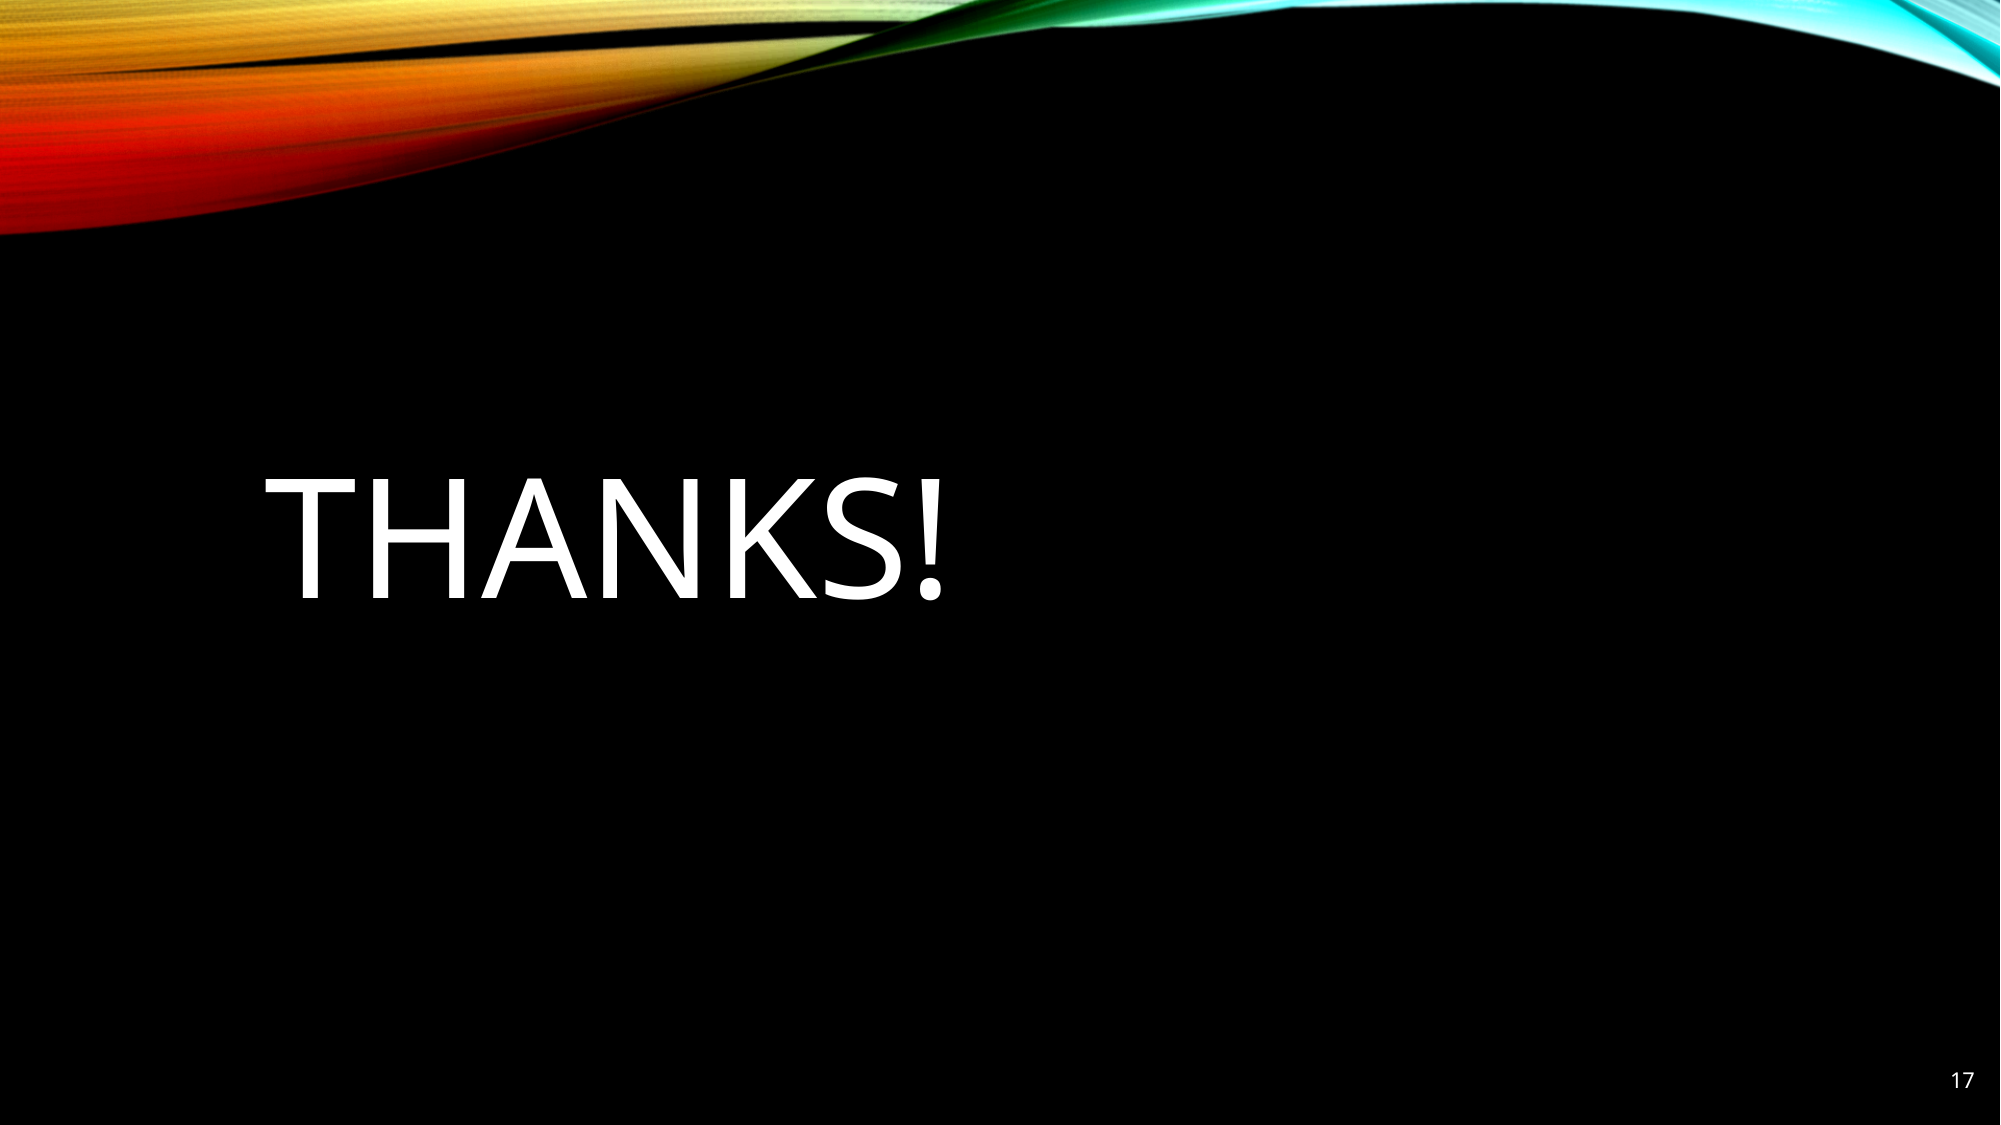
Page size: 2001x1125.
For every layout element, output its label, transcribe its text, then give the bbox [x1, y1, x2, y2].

slide_number 17 [1854, 1038, 1975, 1125]
title THANKS! [0, 380, 954, 635]
picture [0, 0, 2000, 237]
